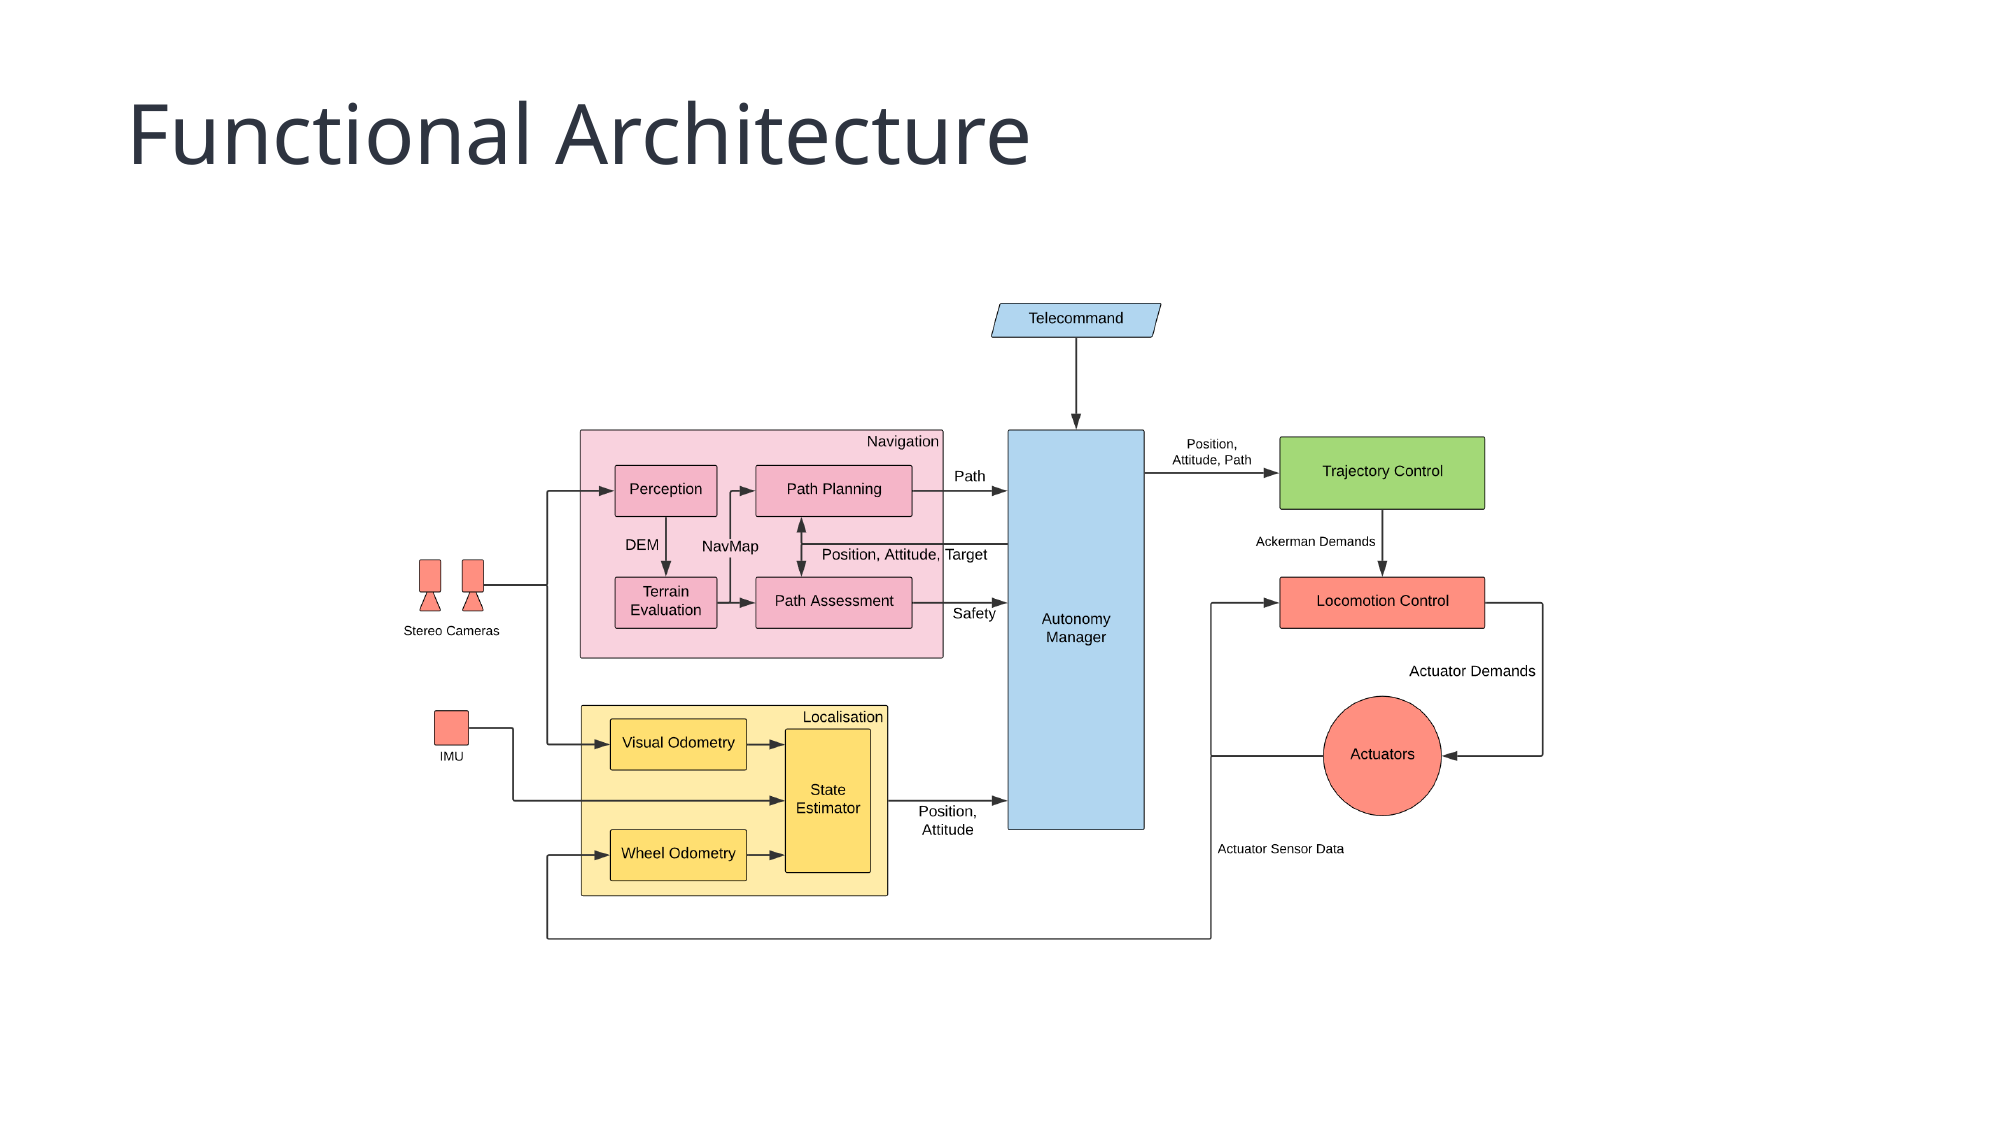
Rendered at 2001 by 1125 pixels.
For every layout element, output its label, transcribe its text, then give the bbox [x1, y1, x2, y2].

title Functional Architecture [111, 59, 1837, 216]
picture [373, 278, 1575, 976]
